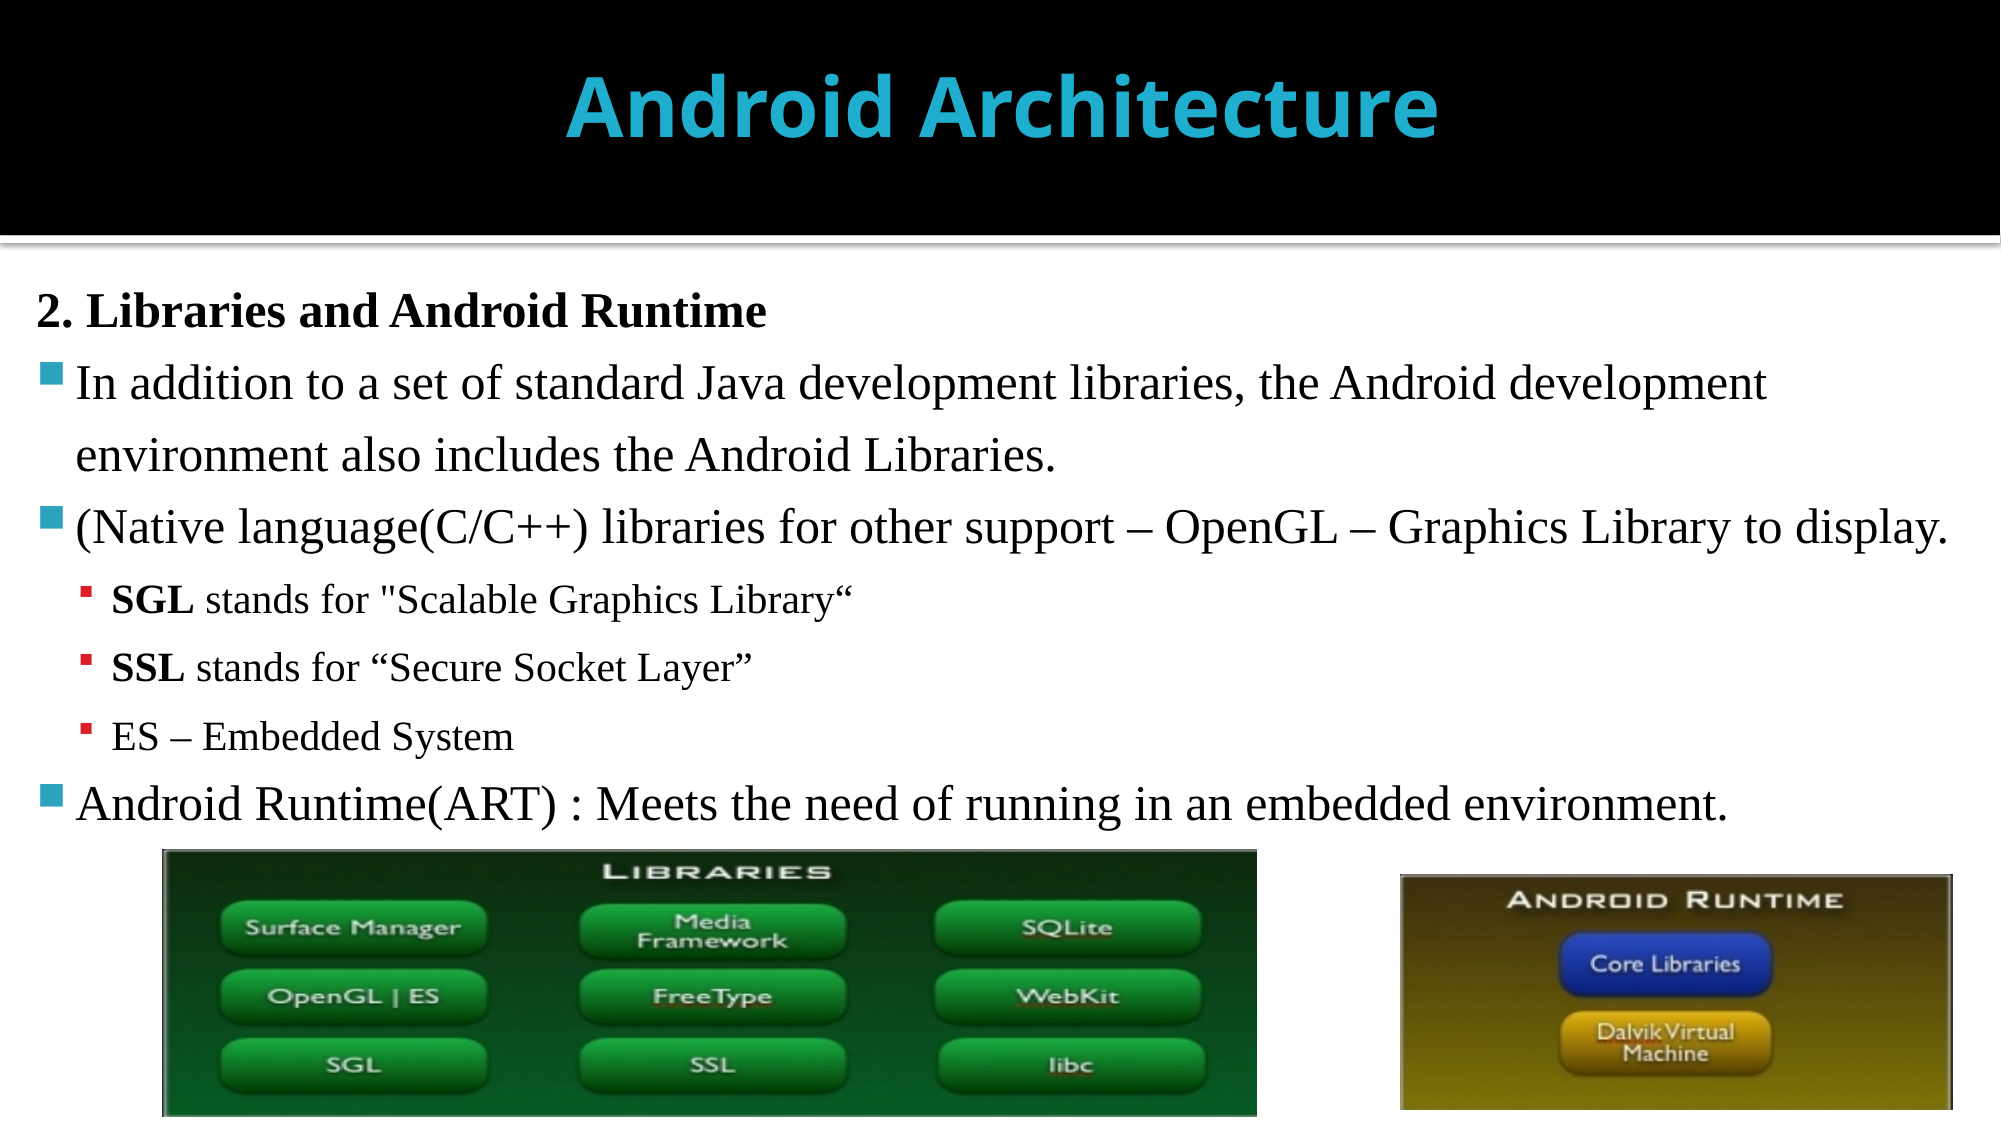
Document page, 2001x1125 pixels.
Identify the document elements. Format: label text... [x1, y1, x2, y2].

picture [1399, 874, 1953, 1110]
list 2. Libraries and Android Runtime In addition to a set of standard Java development libraries, the Android development environment also includes the Android Libraries. (Native language(C/C++) libraries for other support – OpenGL – Graphics Library to display. SGL stands for "Scalable Graphics Library“ SSL stands for “Secure Socket Layer” ES – Embedded System Android Runtime(ART) : Meets the need of running in an embedded environment. [12, 250, 2000, 915]
picture [162, 849, 1257, 1118]
title Android Architecture [549, 88, 1450, 221]
